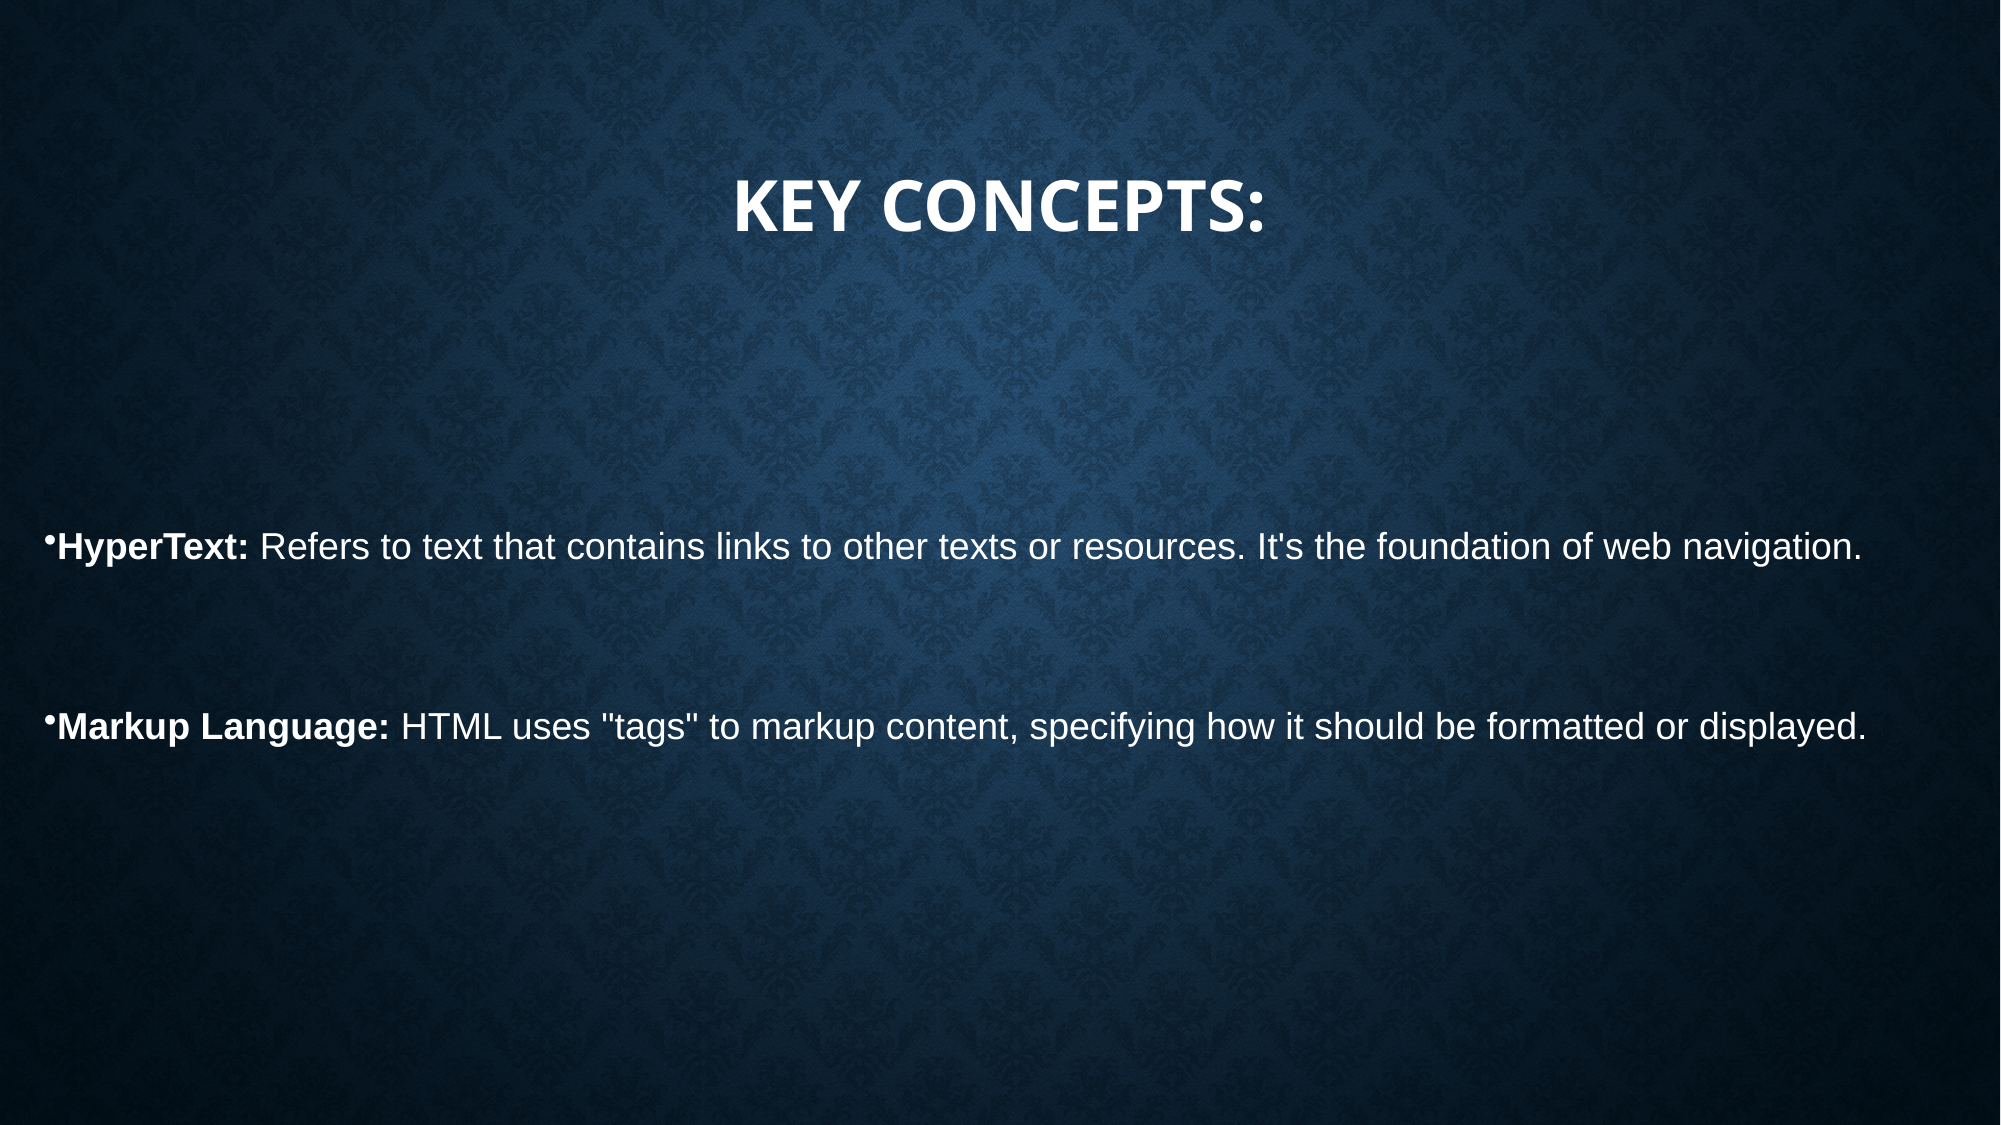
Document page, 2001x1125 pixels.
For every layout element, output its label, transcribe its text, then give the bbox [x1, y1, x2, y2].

list HyperText: Refers to text that contains links to other texts or resources. It's the foundation of web navigation. Markup Language: HTML uses "tags" to markup content, specifying how it should be formatted or displayed. [28, 307, 1914, 961]
title Key Concepts: [149, 99, 1849, 307]
